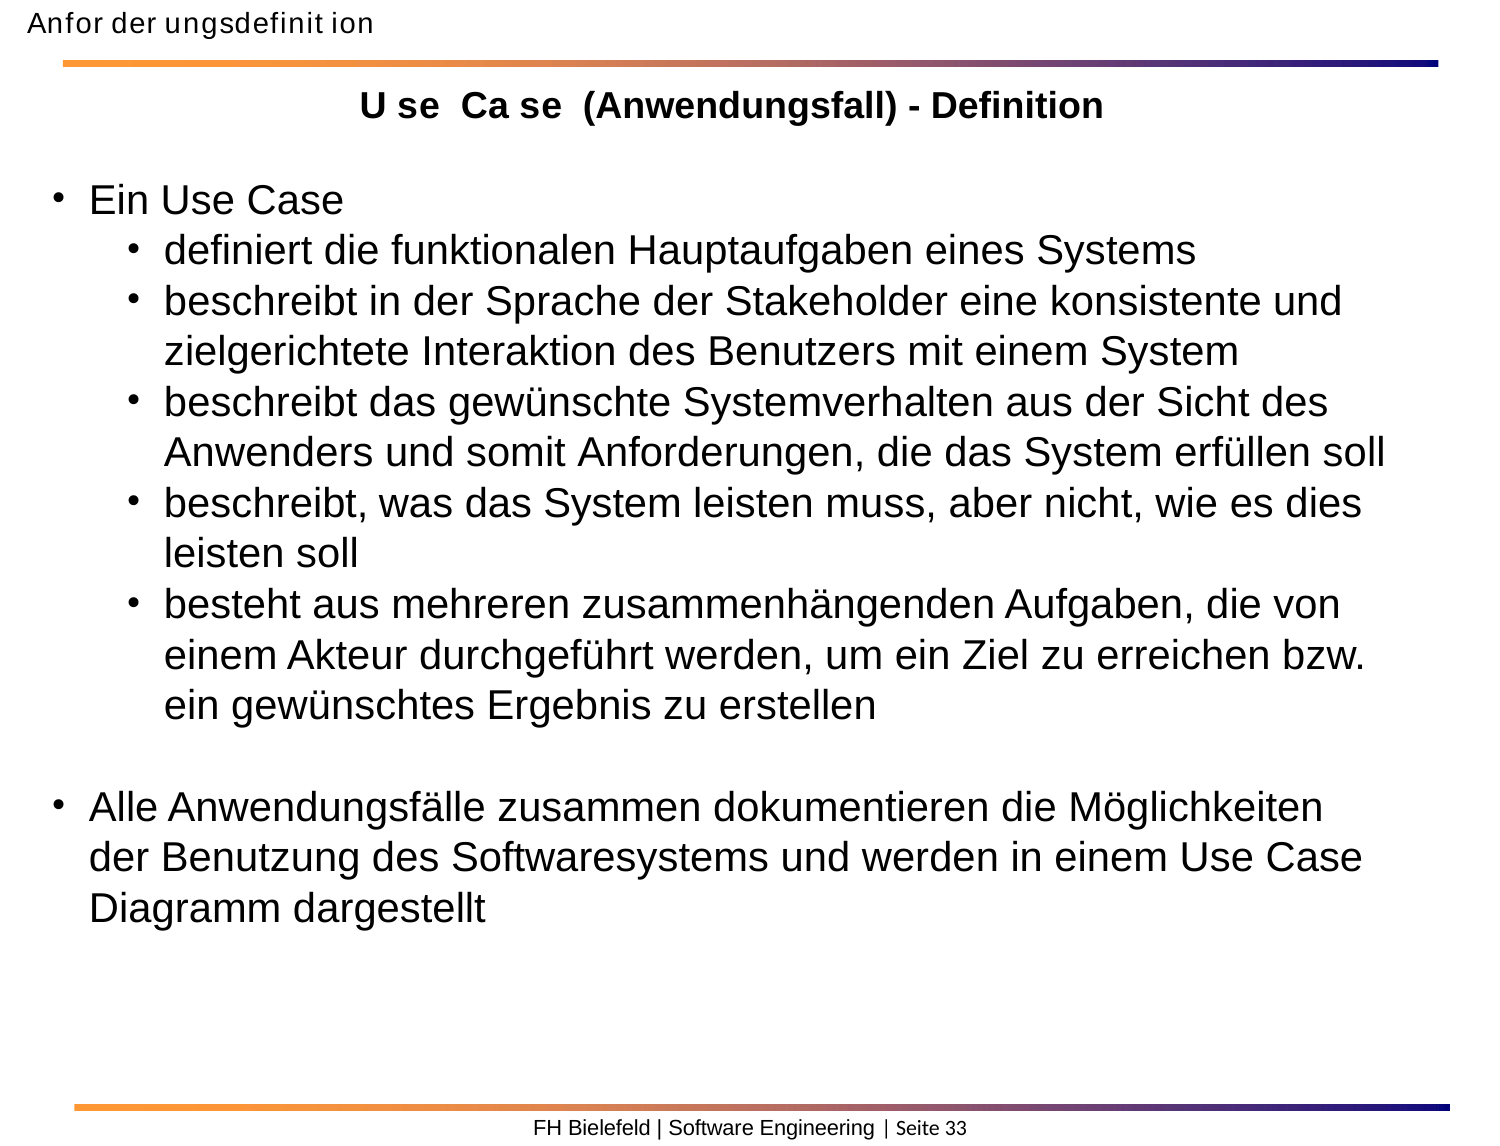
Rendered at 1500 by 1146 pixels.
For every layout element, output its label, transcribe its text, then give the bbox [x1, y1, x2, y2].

picture [74, 1104, 1450, 1111]
text_box Anfor der ungsdefinit ion U se Ca se (Anwendungsfall) - Definition Ein Use Case definiert die funktionalen Hauptaufgaben eines Systems beschreibt in der Sprache der Stakeholder eine konsistente und zielgerichtete Interaktion des Benutzers mit einem System beschreibt das gewünschte Systemverhalten aus der Sicht des Anwenders und somit Anforderungen, die das System erfüllen soll beschreibt, was das System leisten muss, aber nicht, wie es dies leisten soll besteht aus mehreren zusammenhängenden Aufgaben, die von einem Akteur durchgeführt werden, um ein Ziel zu erreichen bzw. ein gewünschtes Ergebnis zu erstellen Alle Anwendungsfälle zusammen dokumentieren die Möglichkeiten der Benutzung des Softwaresystems und werden in einem Use Case Diagramm dargestellt [24, 4, 1438, 1032]
